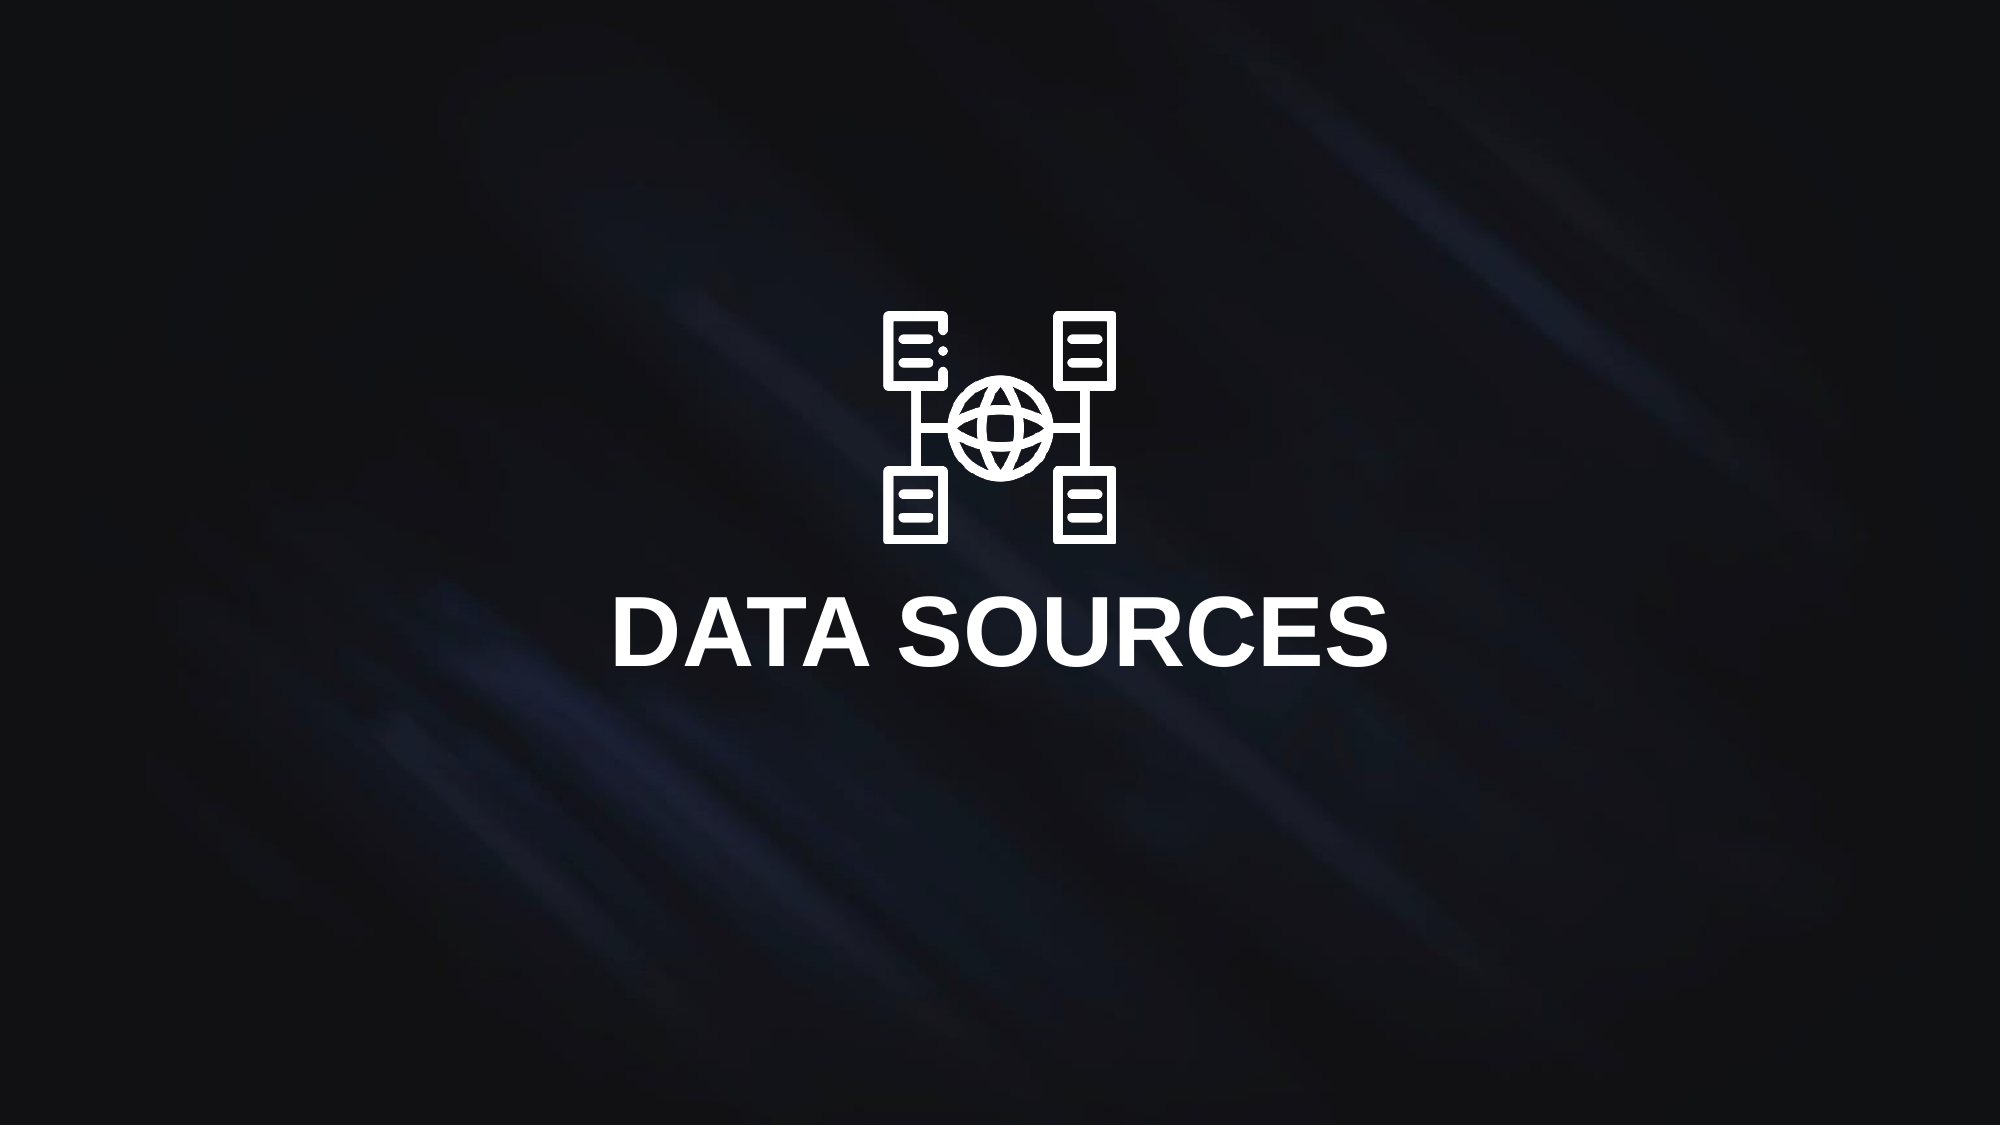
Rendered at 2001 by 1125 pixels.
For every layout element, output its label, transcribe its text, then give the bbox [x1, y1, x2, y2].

title DATA SOURCES [368, 564, 1631, 755]
picture [0, 0, 2000, 1125]
